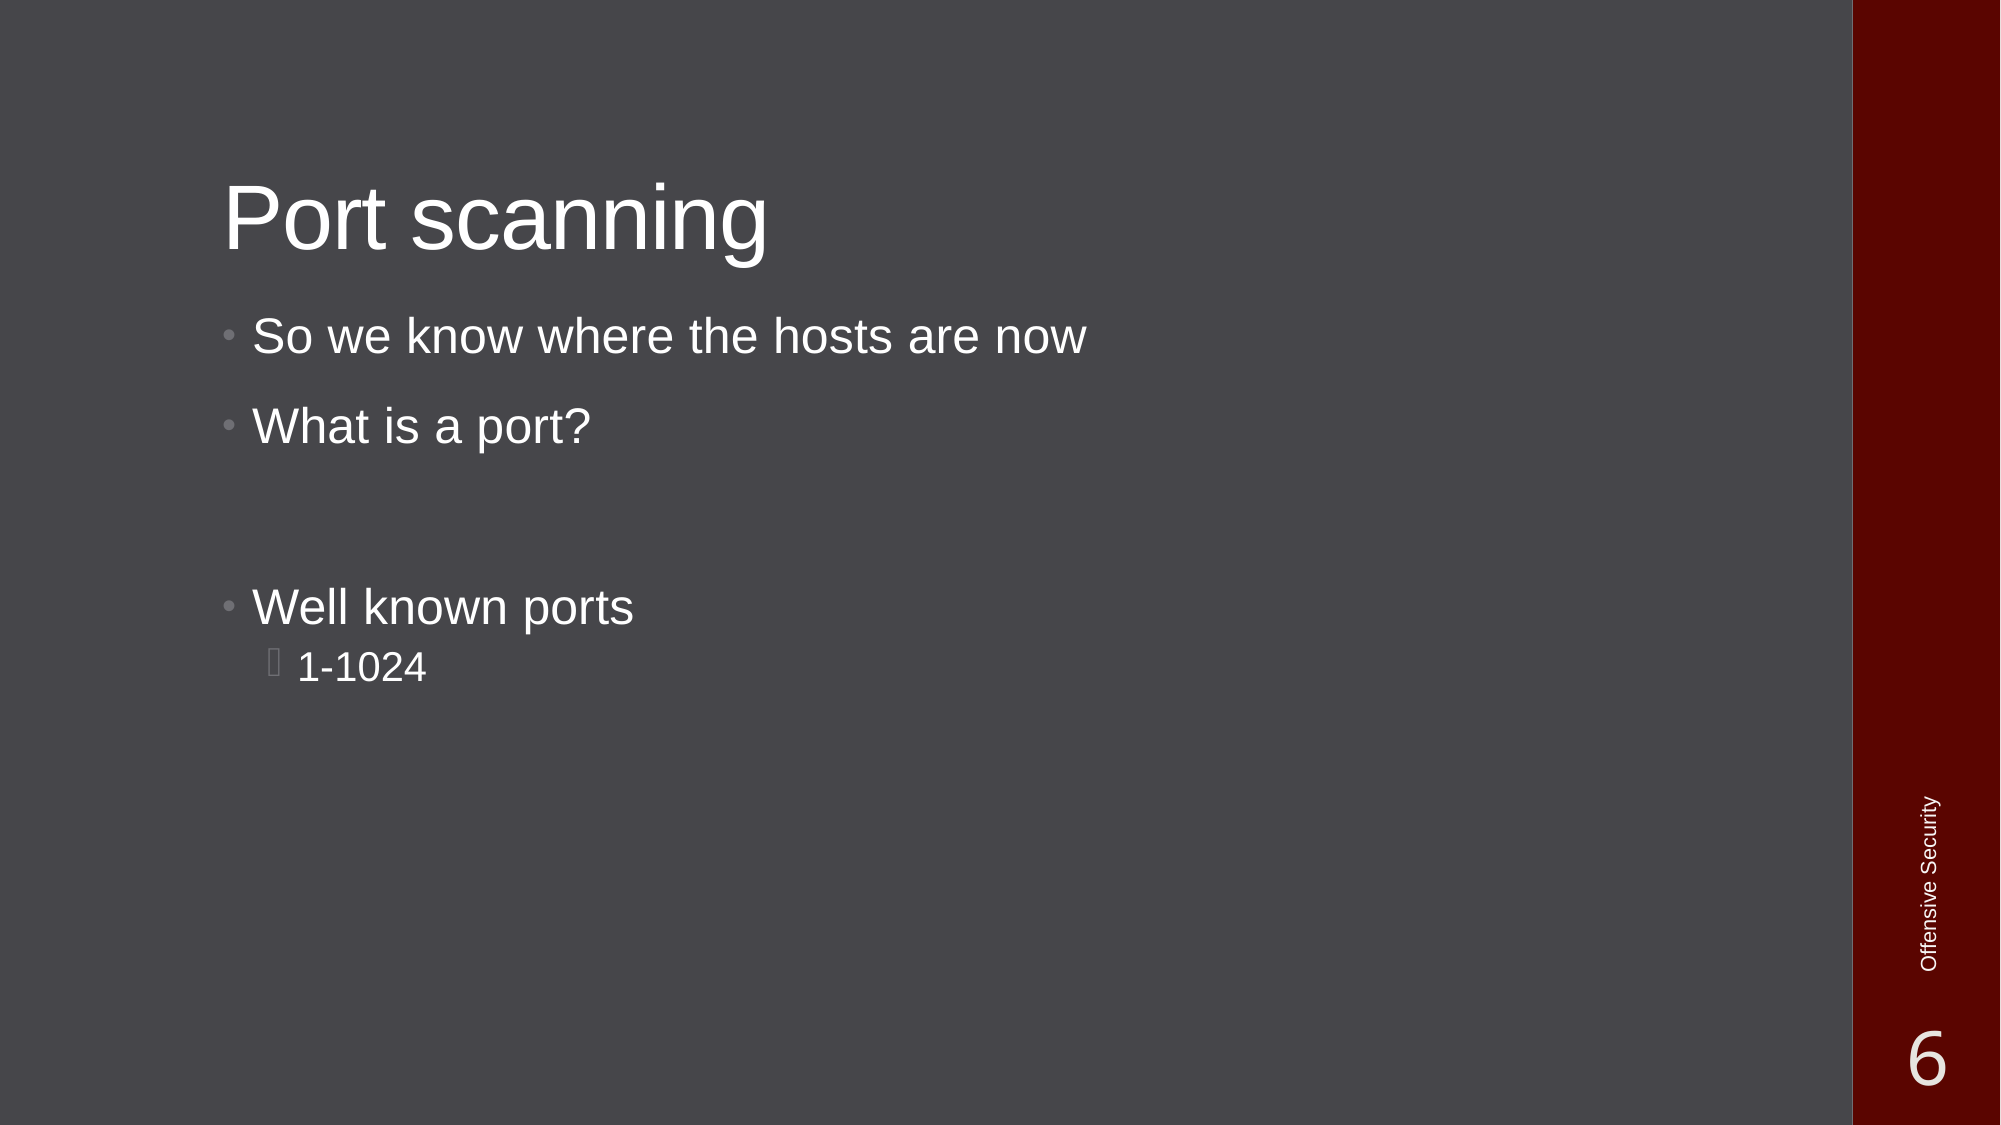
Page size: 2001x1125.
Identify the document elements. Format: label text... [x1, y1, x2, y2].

list So we know where the hosts are now What is a port? Well known ports 1-1024 [206, 299, 1617, 1014]
footer Offensive Security [1897, 400, 1958, 988]
title Port scanning [206, 60, 1797, 278]
slide_number 6 [1852, 1012, 2000, 1110]
